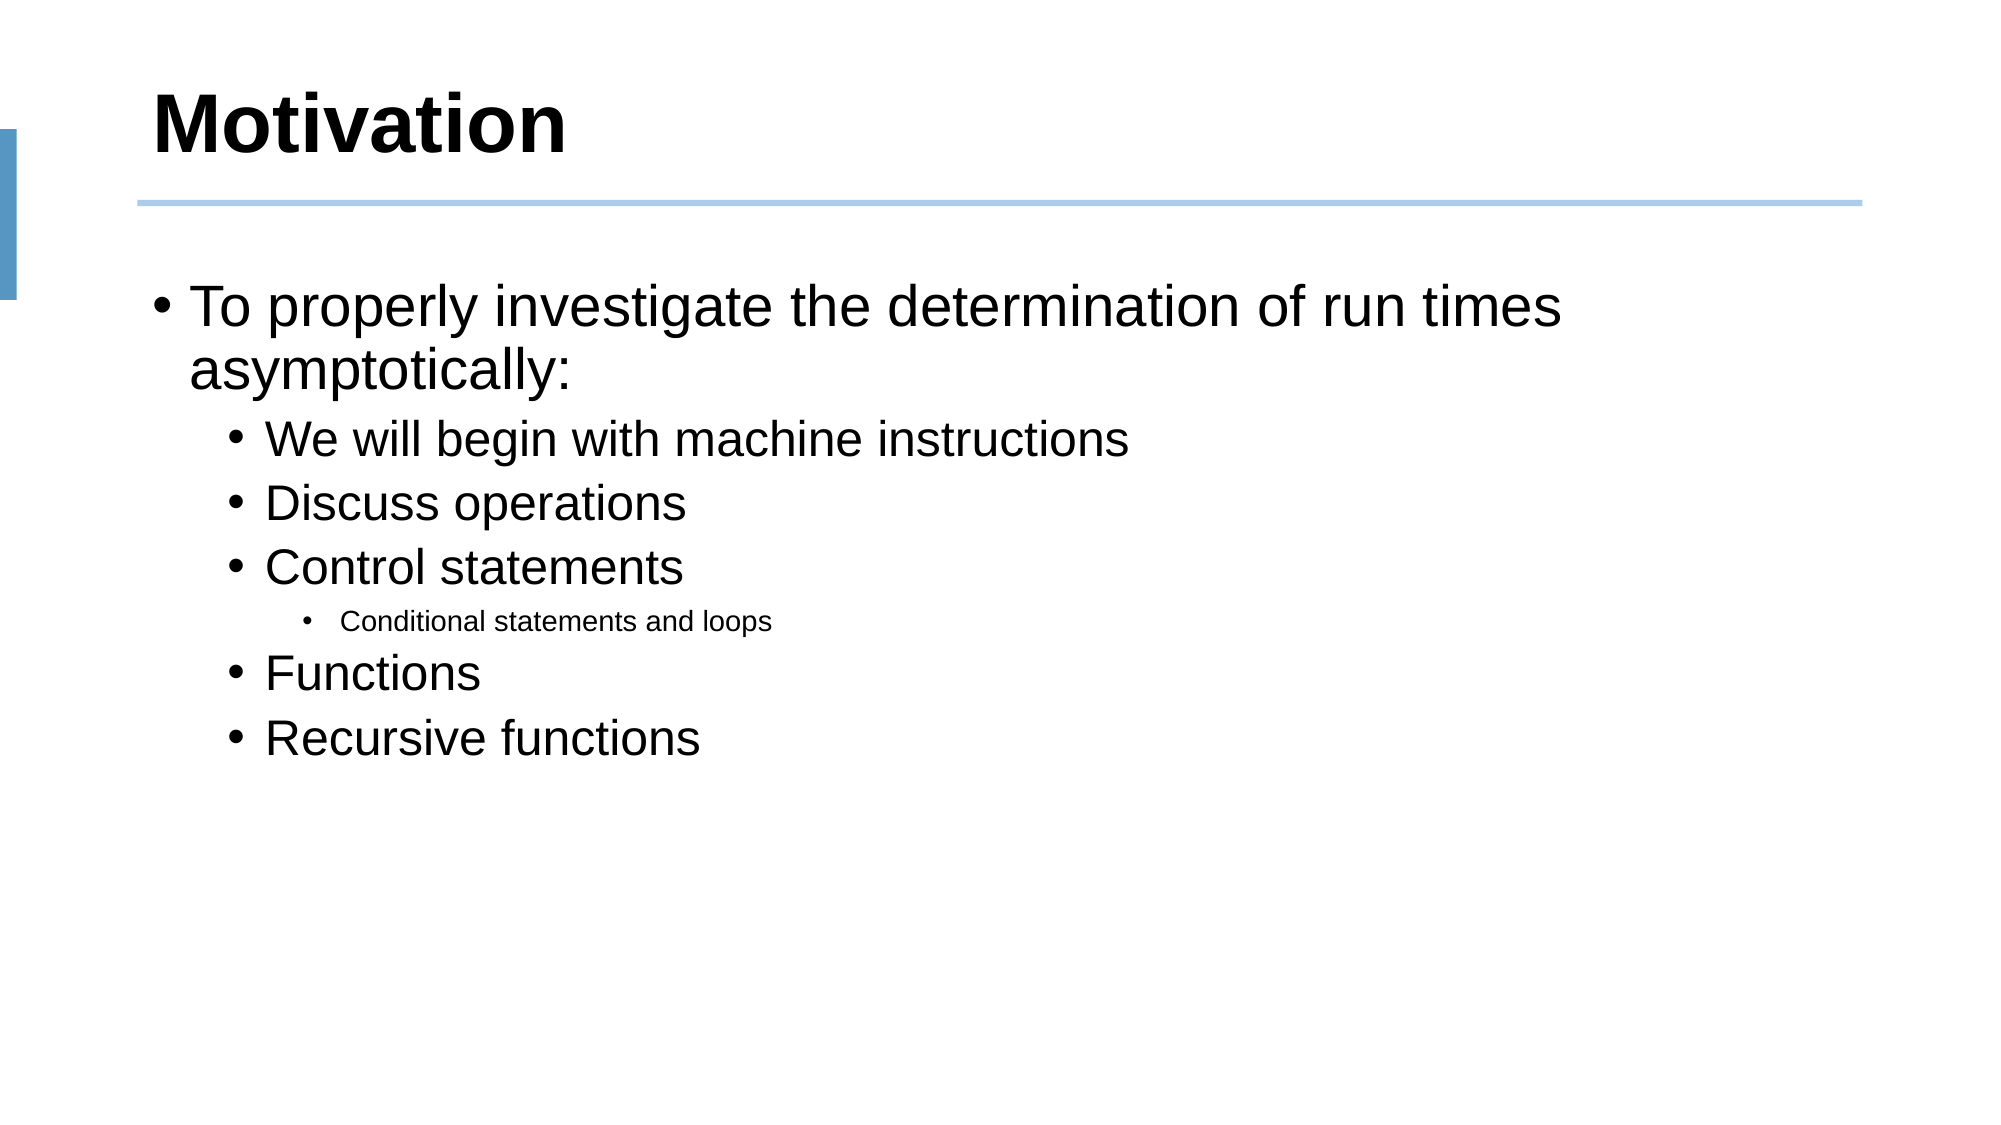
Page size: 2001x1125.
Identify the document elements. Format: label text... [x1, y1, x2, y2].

list To properly investigate the determination of run times asymptotically: We will begin with machine instructions Discuss operations Control statements Conditional statements and loops Functions Recursive functions [137, 268, 1675, 1012]
title Motivation [137, 42, 1863, 208]
